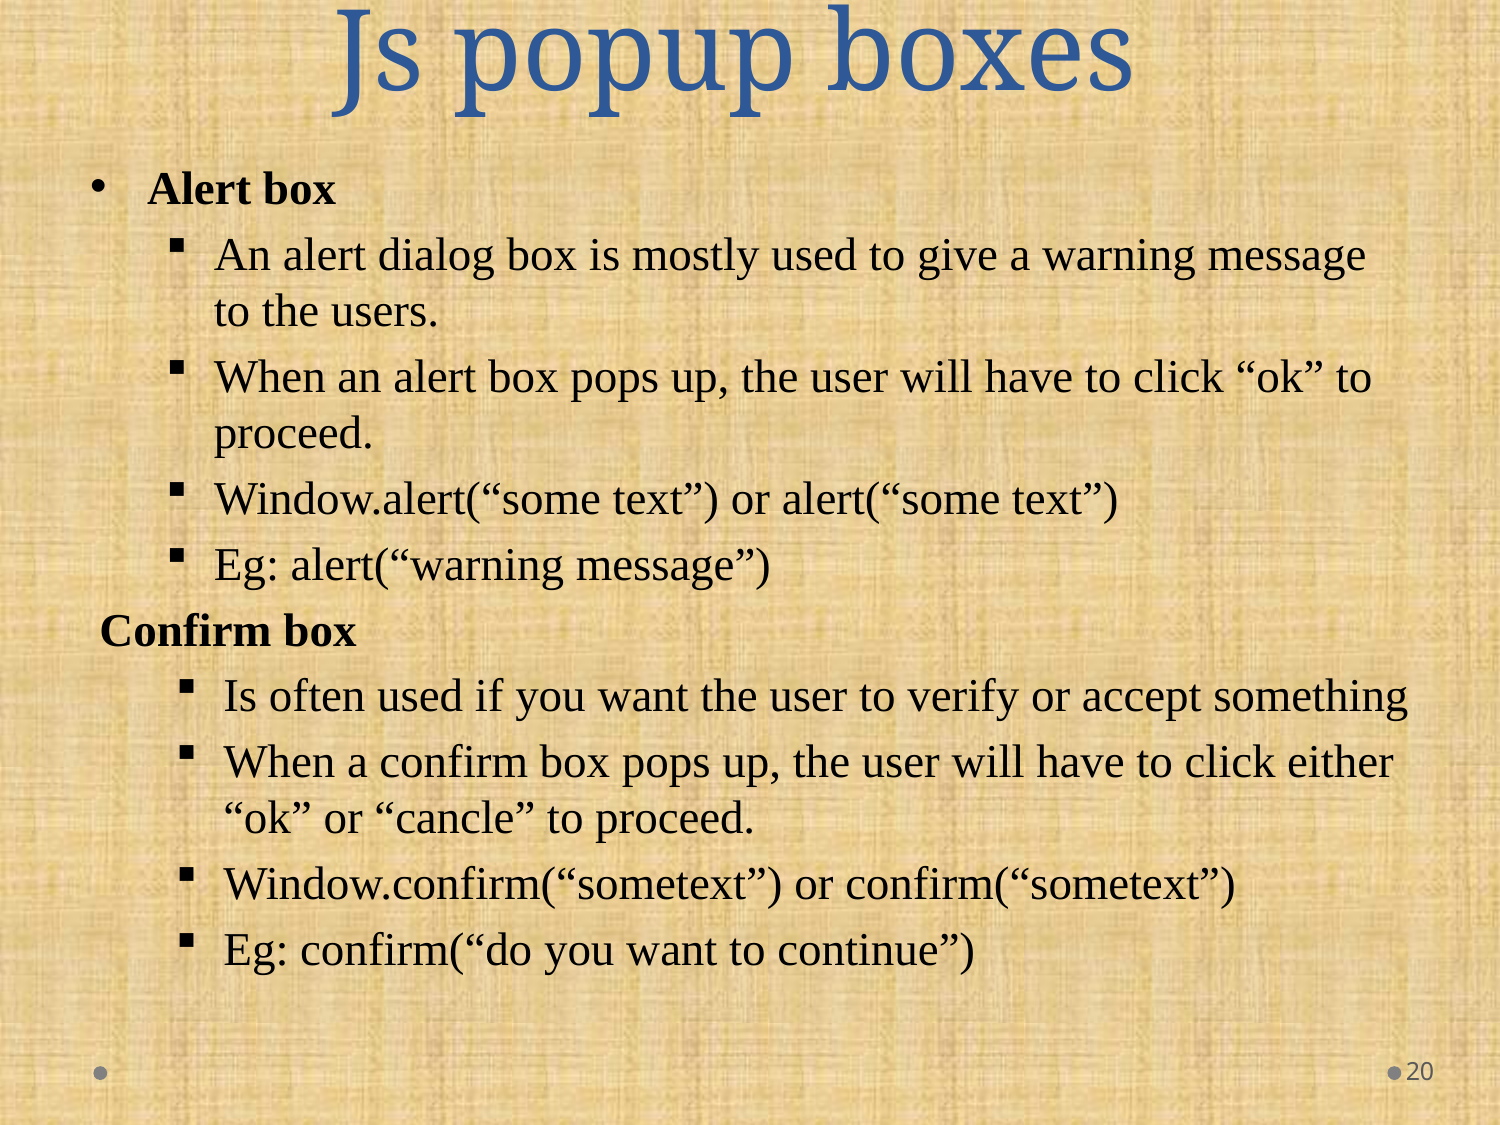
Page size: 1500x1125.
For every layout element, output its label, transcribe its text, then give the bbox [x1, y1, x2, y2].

picture [0, 0, 1500, 1125]
slide_number 20 [1401, 1042, 1494, 1103]
list Alert box An alert dialog box is mostly used to give a warning message to the users. When an alert box pops up, the user will have to click “ok” to proceed. Window.alert(“some text”) or alert(“some text”) Eg: alert(“warning message”) Confirm box Is often used if you want the user to verify or accept something When a confirm box pops up, the user will have to click either “ok” or “cancle” to proceed. Window.confirm(“sometext”) or confirm(“sometext”) Eg: confirm(“do you want to continue”) [75, 149, 1425, 1005]
title Js popup boxes [75, 0, 1425, 121]
